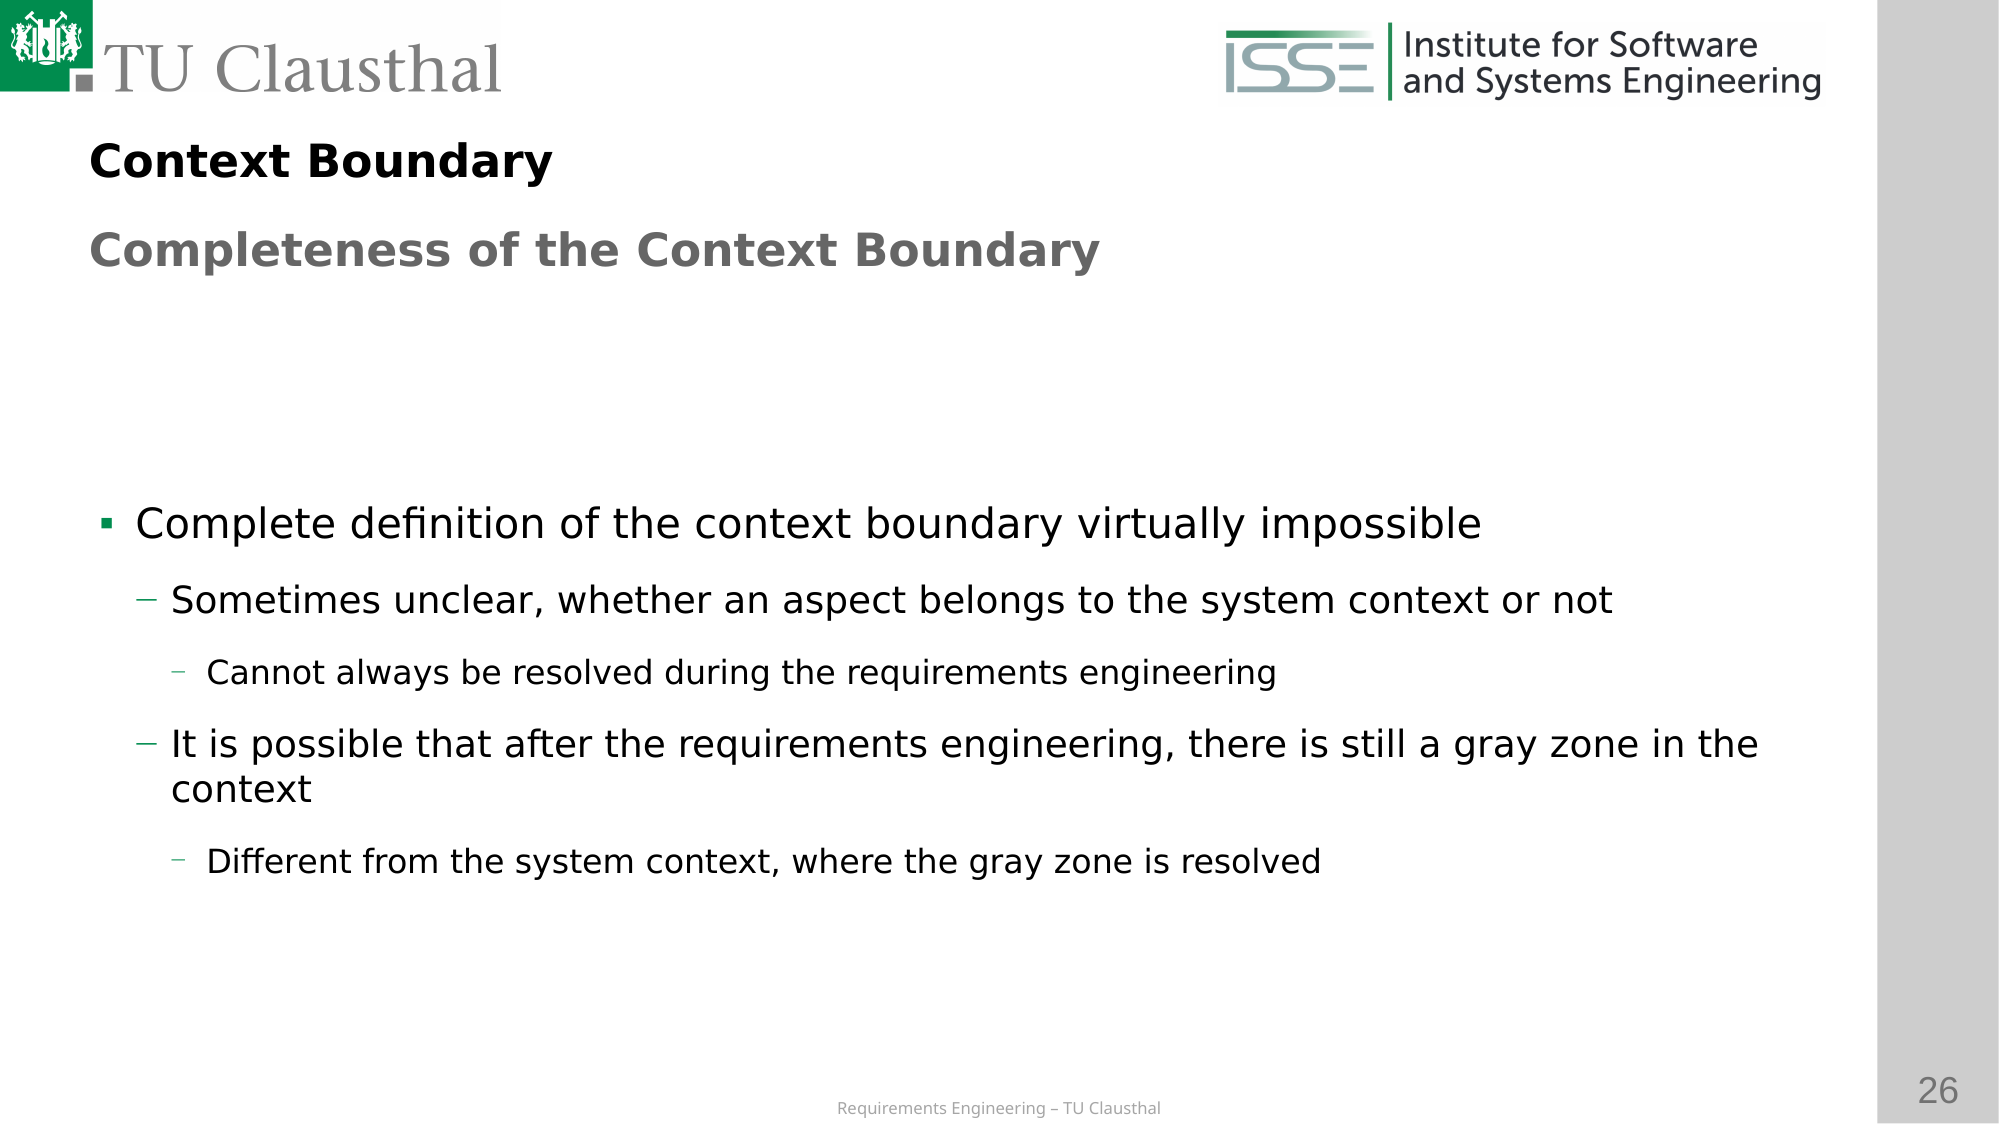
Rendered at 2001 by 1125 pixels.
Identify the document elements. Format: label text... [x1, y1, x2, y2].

text_box Context Boundary [88, 118, 1788, 200]
text_box [74, 280, 1423, 995]
picture [0, 0, 501, 92]
text_box Completeness of the Context Boundary [88, 207, 1788, 290]
list Complete definition of the context boundary virtually impossible Sometimes unclear, whether an aspect belongs to the system context or not Cannot always be resolved during the requirements engineering It is possible that after the requirements engineering, there is still a gray zone in the context Different from the system context, where the gray zone is resolved [99, 290, 1837, 1087]
picture [1218, 22, 1826, 107]
